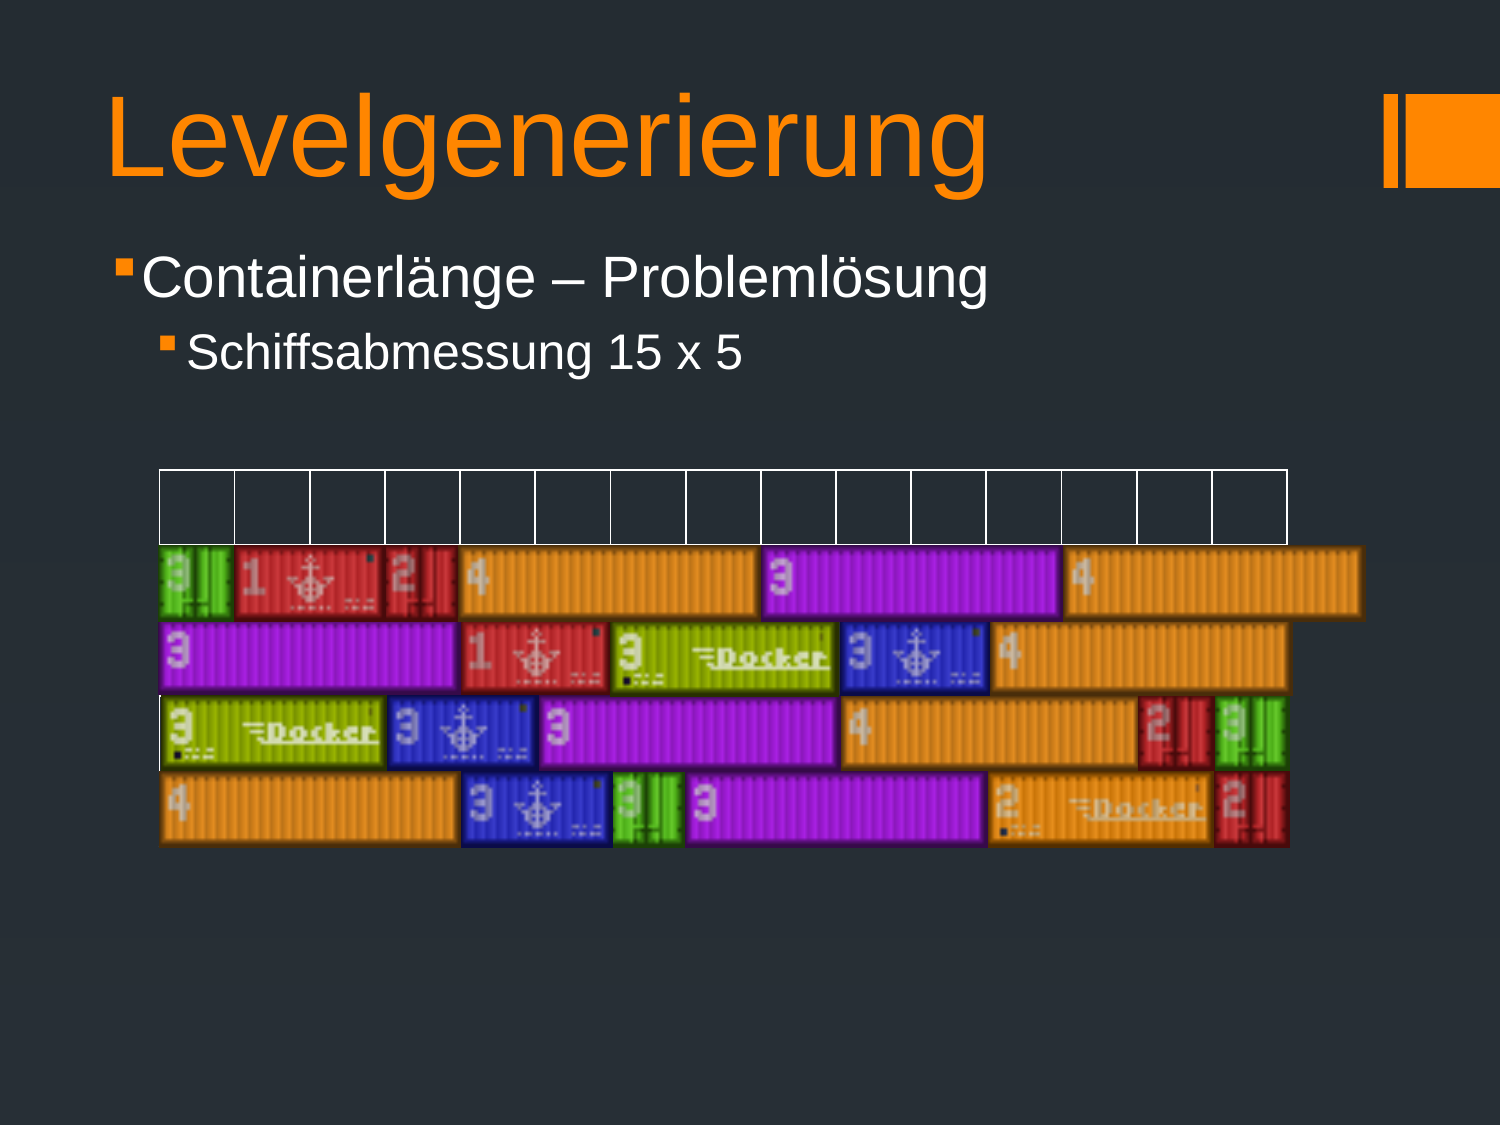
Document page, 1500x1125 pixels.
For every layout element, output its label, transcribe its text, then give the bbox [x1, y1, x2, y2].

table_header [461, 471, 534, 544]
table_header [536, 471, 610, 544]
list Containerlänge – Problemlösung Schiffsabmessung 15 x 5 [88, 231, 1412, 1035]
table_header [1213, 471, 1286, 544]
table_header [311, 471, 384, 544]
table_header [837, 471, 910, 544]
table_header [235, 471, 309, 544]
picture [158, 545, 1366, 848]
table_header [1062, 471, 1136, 544]
table_header [987, 471, 1061, 544]
table_header [160, 471, 234, 544]
table_header [912, 471, 985, 544]
table_header [762, 471, 835, 544]
table_header [1138, 471, 1211, 544]
title Levelgenerierung [88, 54, 1350, 209]
table_header [386, 471, 459, 544]
table_header [611, 471, 685, 544]
table_header [687, 471, 760, 544]
